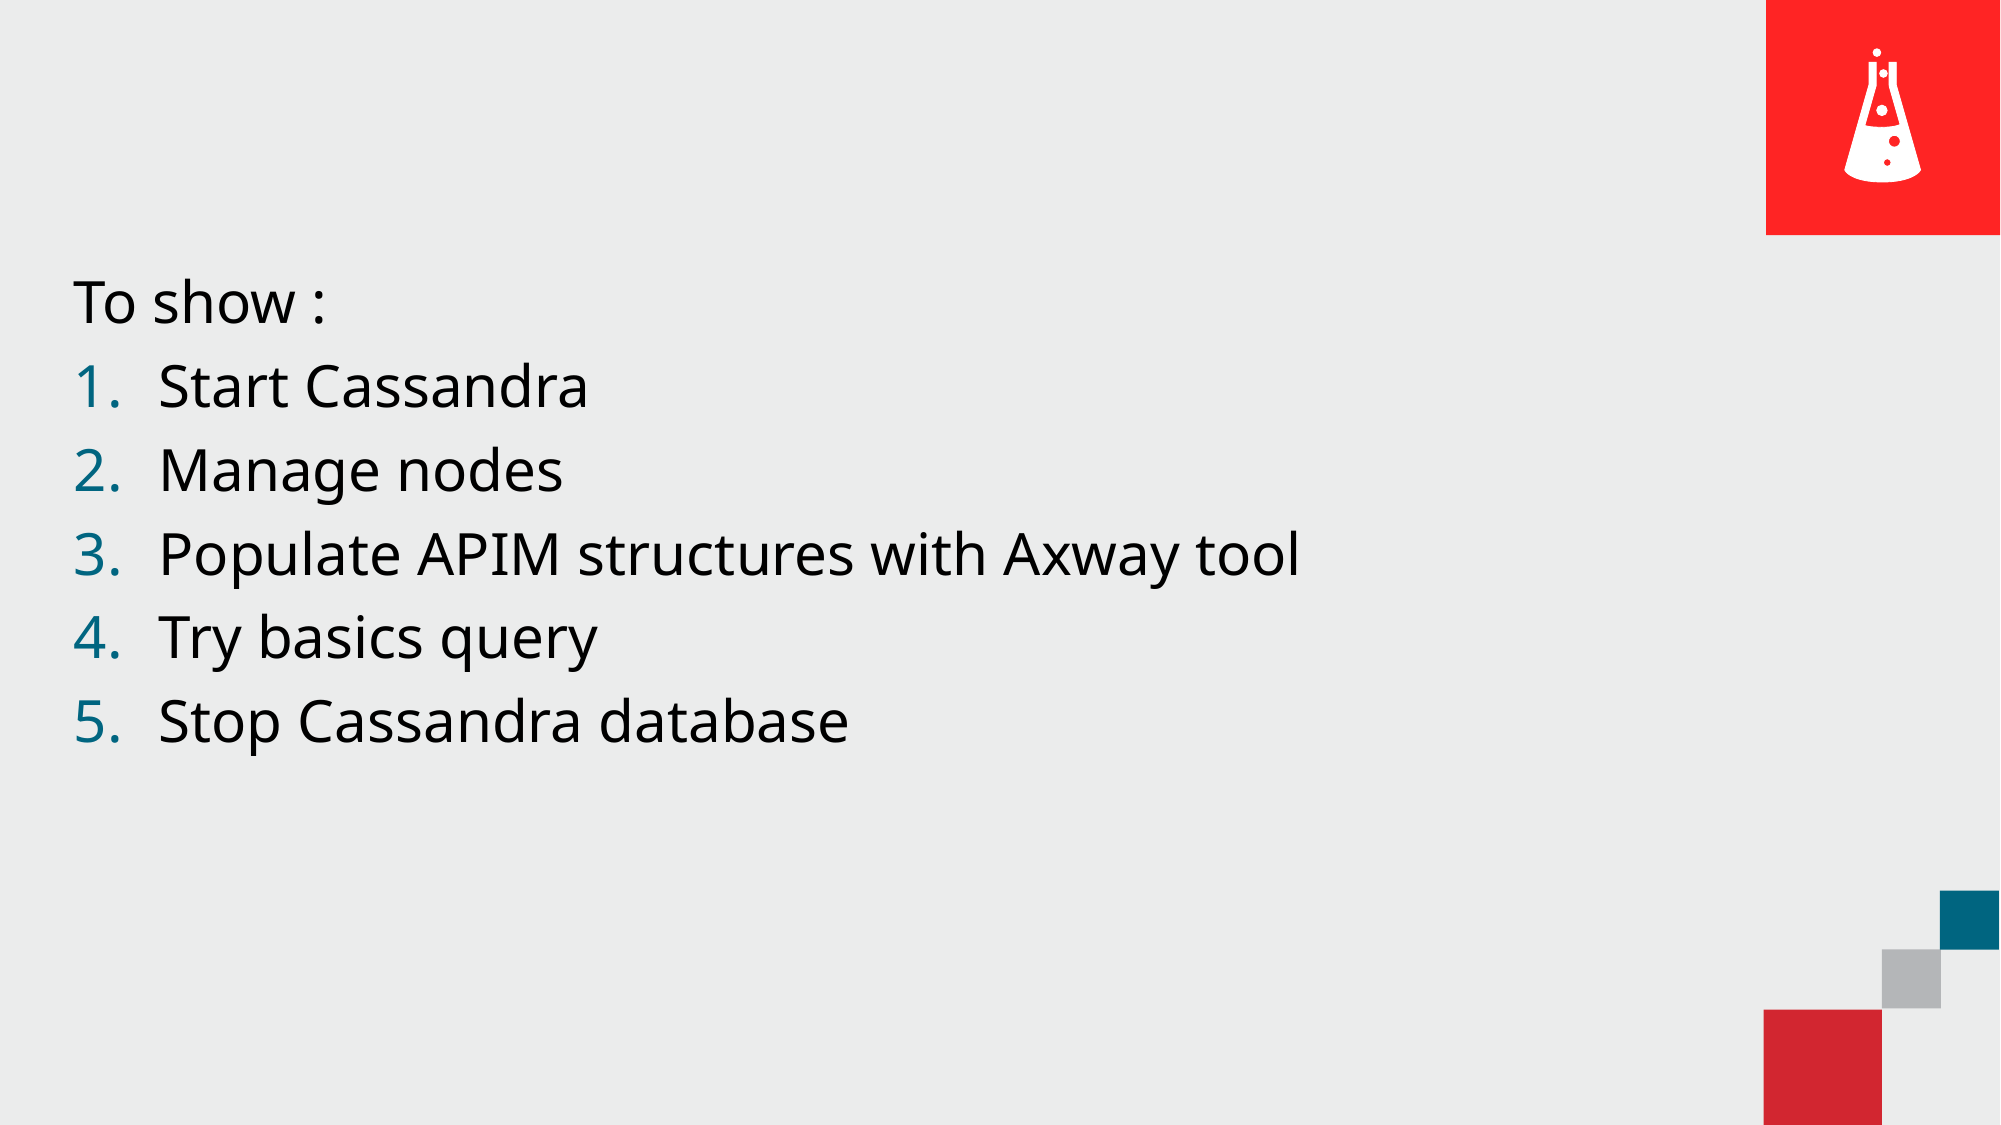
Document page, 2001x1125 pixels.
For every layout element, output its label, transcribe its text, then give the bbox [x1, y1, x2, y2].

list To show : Start Cassandra Manage nodes Populate APIM structures with Axway tool Try basics query Stop Cassandra database [59, 265, 1477, 1034]
